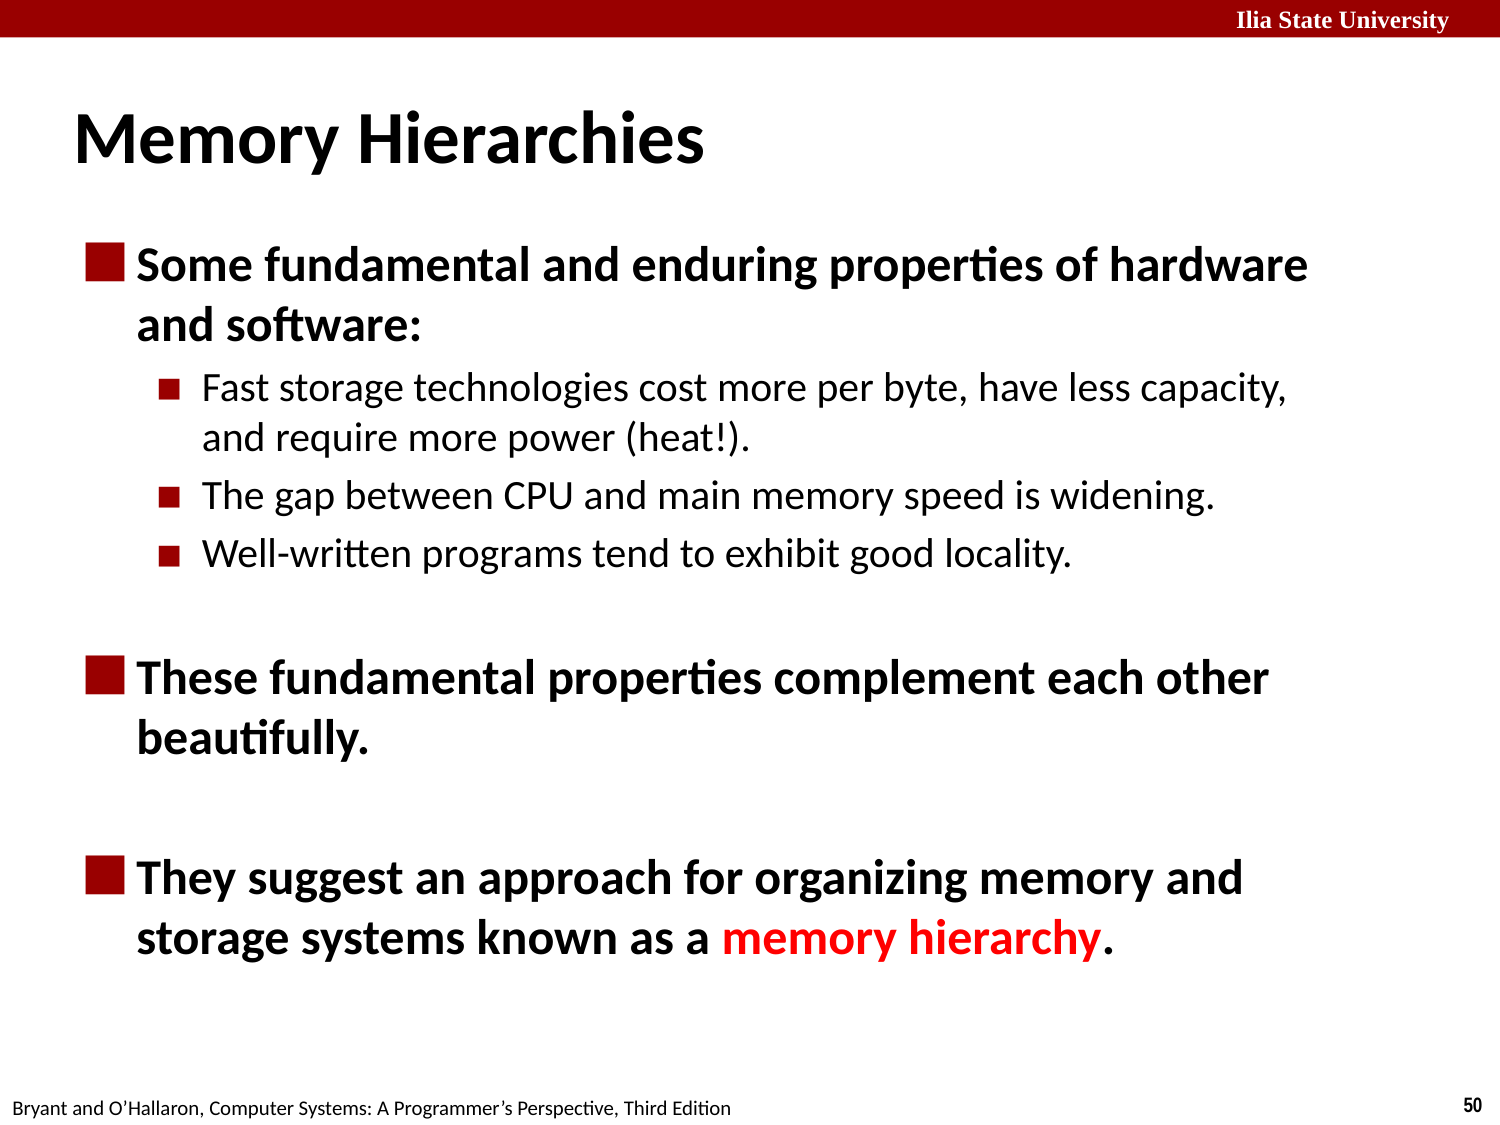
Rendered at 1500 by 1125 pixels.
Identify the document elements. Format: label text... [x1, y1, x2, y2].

title Memory Hierarchies [58, 71, 1304, 197]
list Some fundamental and enduring properties of hardware and software: Fast storage technologies cost more per byte, have less capacity, and require more power (heat!). The gap between CPU and main memory speed is widening. Well-written programs tend to exhibit good locality. These fundamental properties complement each other beautifully. They suggest an approach for organizing memory and storage systems known as a memory hierarchy. [65, 223, 1361, 1040]
